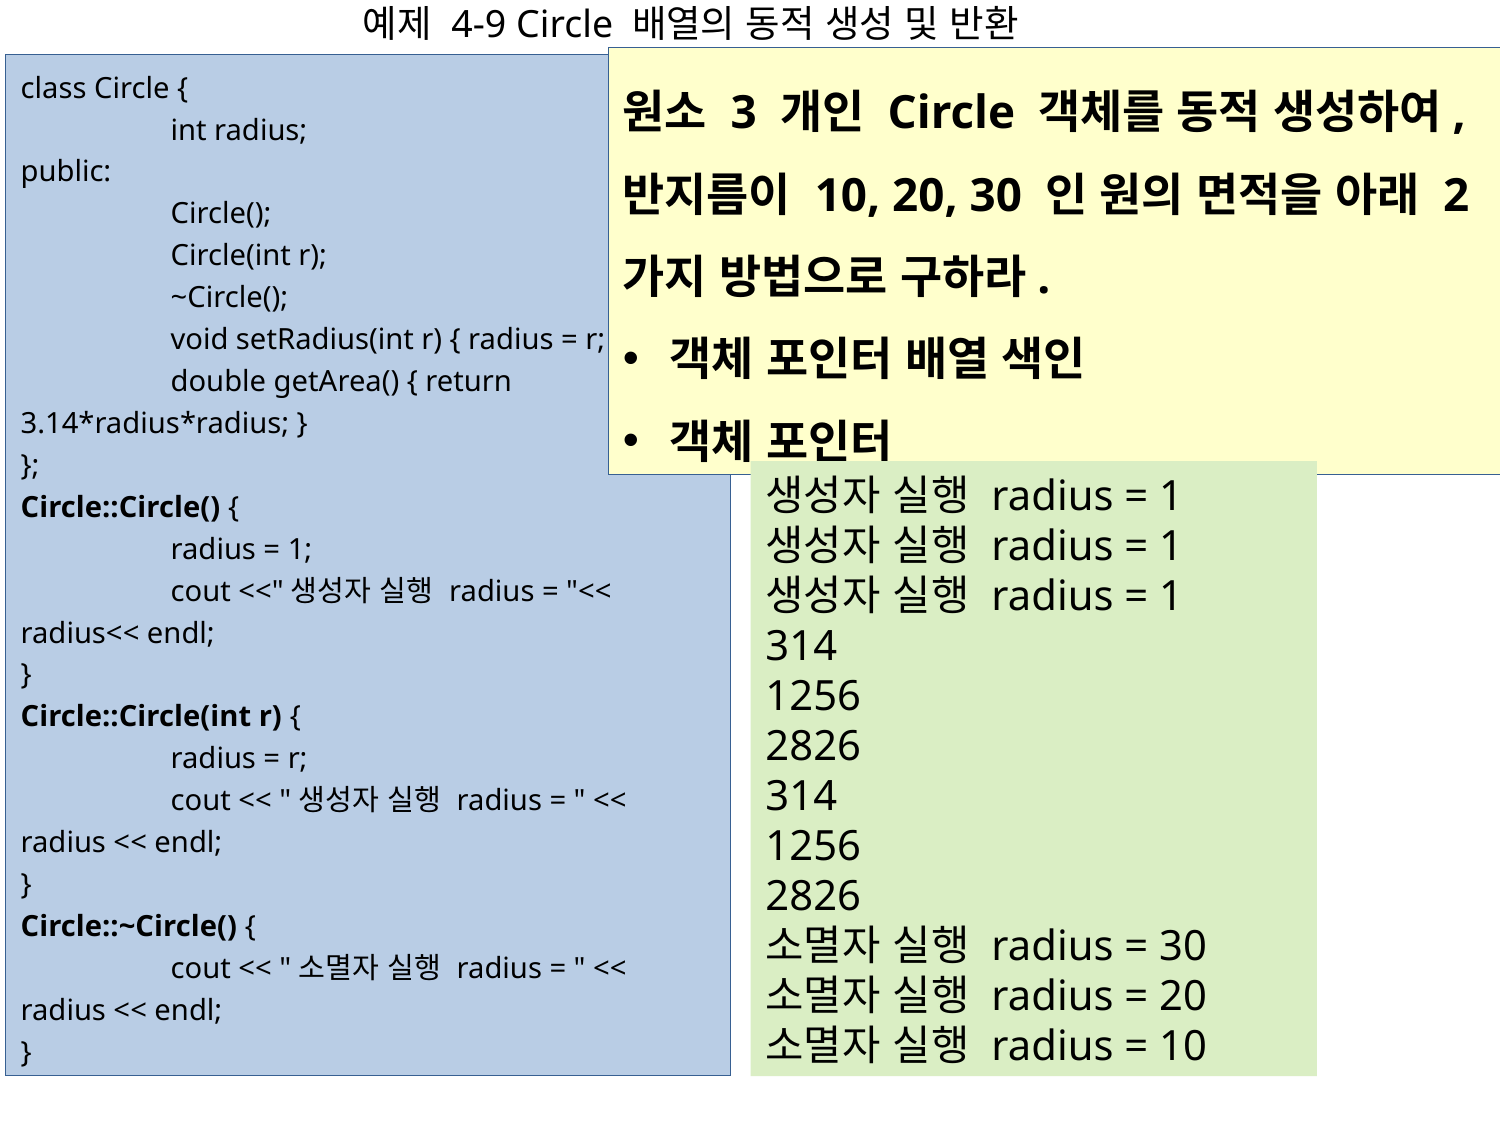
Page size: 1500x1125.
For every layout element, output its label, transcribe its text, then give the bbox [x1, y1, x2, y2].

slide_number 1 [0, 934, 5, 997]
text_box 원소 3 개인 Circle 객체를 동적 생성하여, 반지름이 10, 20, 30 인 원의 면적을 아래 2 가지 방법으로 구하라. 객체 포인터 배열 색인 객체 포인터 [608, 47, 1500, 475]
title 예제 4-9 Circle 배열의 동적 생성 및 반환 [5, 0, 1377, 54]
text_box class Circle { int radius; public: Circle(); Circle(int r); ~Circle(); void setRadius(int r) { radius = r; } double getArea() { return 3.14*radius*radius; } }; Circle::Circle() { radius = 1; cout <<"생성자 실행 radius = "<< radius<< endl; } Circle::Circle(int r) { radius = r; cout << "생성자 실행 radius = " << radius << endl; } Circle::~Circle() { cout << "소멸자 실행 radius = " << radius << endl; } [5, 54, 731, 1076]
text_box 생성자 실행 radius = 1 생성자 실행 radius = 1 생성자 실행 radius = 1 314 1256 2826 314 1256 2826 소멸자 실행 radius = 30 소멸자 실행 radius = 20 소멸자 실행 radius = 10 [750, 461, 1317, 1077]
